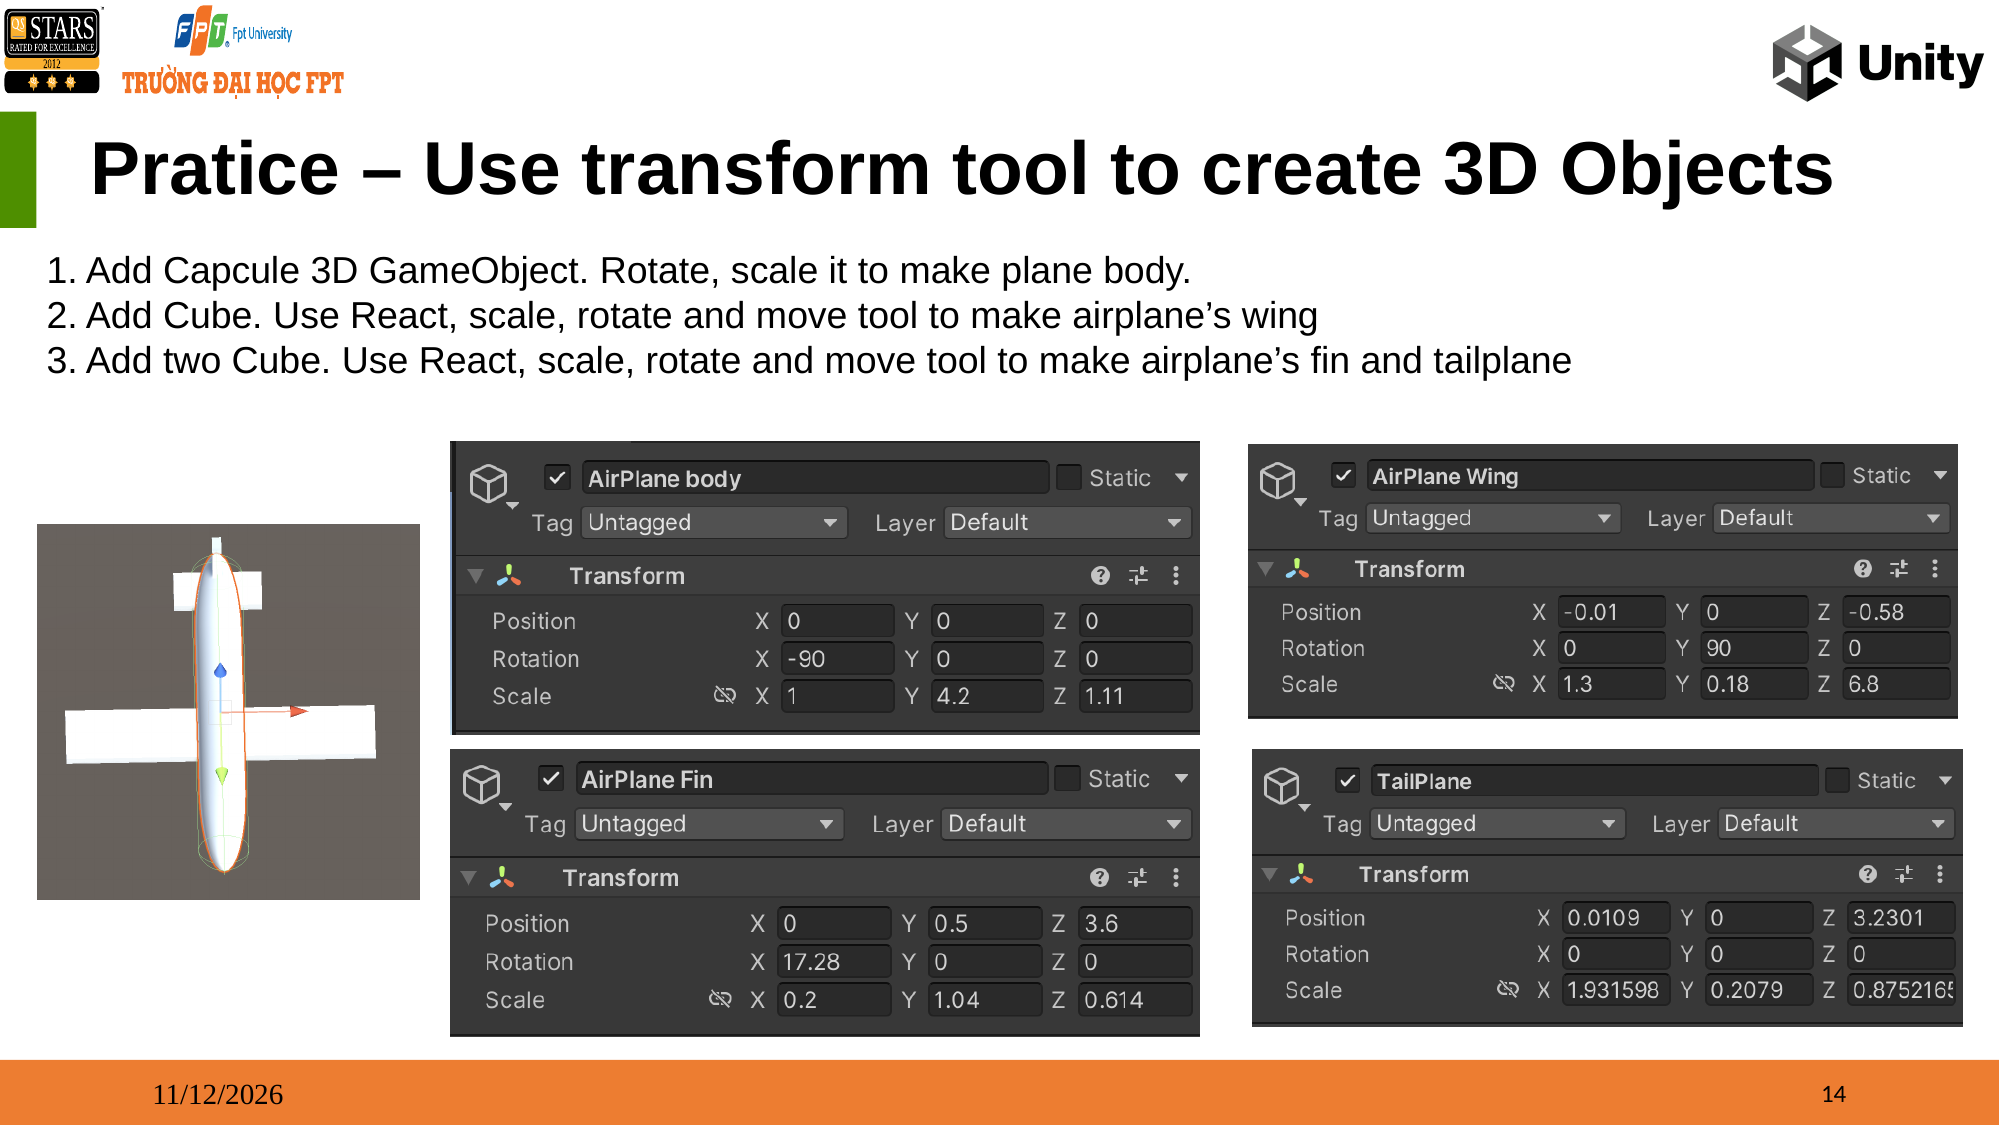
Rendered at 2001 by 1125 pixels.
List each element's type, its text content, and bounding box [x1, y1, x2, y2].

picture [1248, 444, 1958, 719]
picture [1252, 749, 1963, 1027]
picture [449, 441, 1200, 735]
slide_number 14 [1412, 1063, 1862, 1123]
text_box Pratice – Use transform tool to create 3D Objects [37, 111, 1977, 228]
picture [449, 749, 1200, 1037]
text_box 1. Add Capcule 3D GameObject. Rotate, scale it to make plane body. 2. Add Cube. Use React, scale, rotate and move tool to make airplane’s wing 3. Add two Cube. Use React, scale, rotate and move tool to make airplane’s fin and tailplane [31, 238, 1809, 967]
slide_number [137, 1063, 587, 1123]
picture [37, 524, 420, 900]
picture [1765, 0, 1993, 127]
